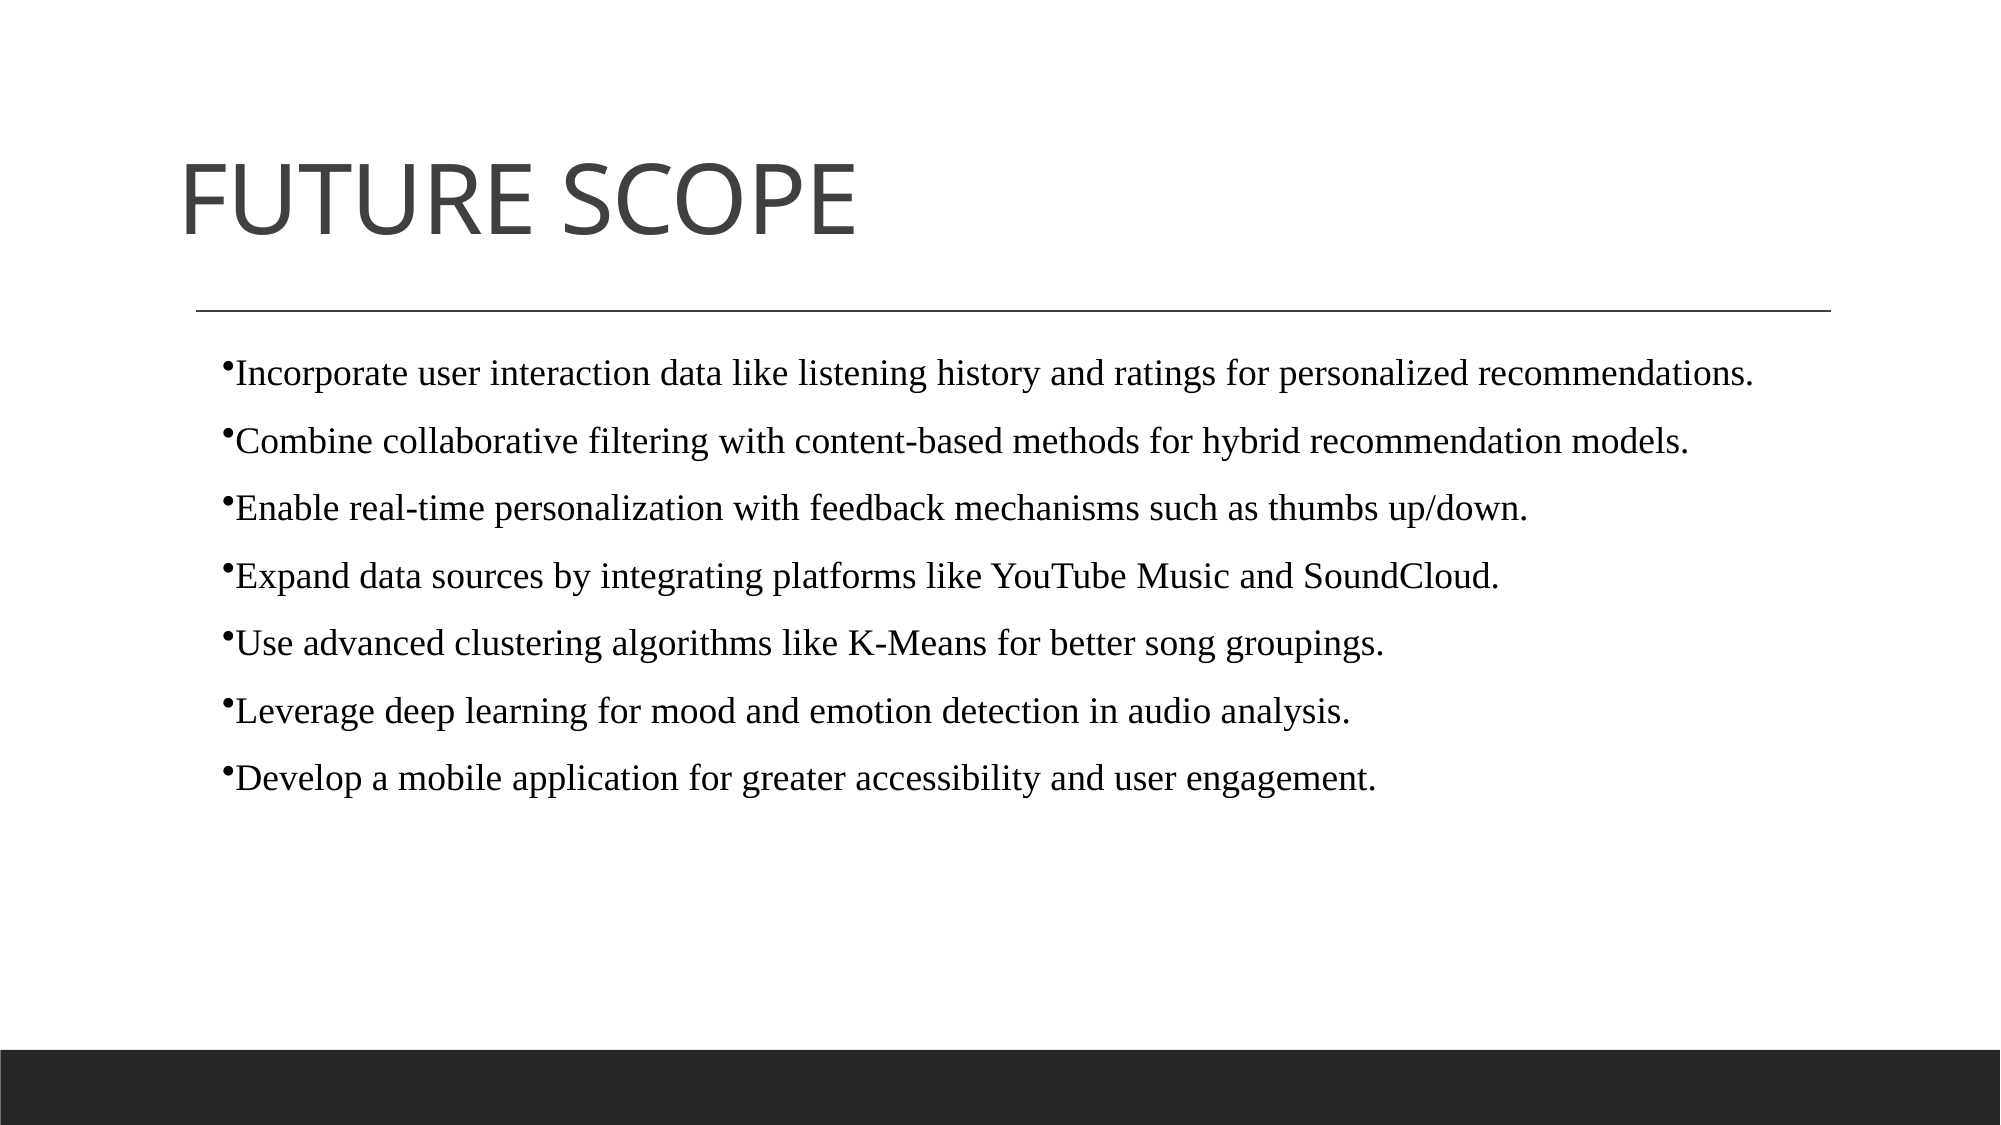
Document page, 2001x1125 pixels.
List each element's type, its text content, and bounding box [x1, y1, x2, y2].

title FUTURE SCOPE [162, 25, 1813, 264]
list Incorporate user interaction data like listening history and ratings for personalized recommendations. Combine collaborative filtering with content-based methods for hybrid recommendation models. Enable real-time personalization with feedback mechanisms such as thumbs up/down. Expand data sources by integrating platforms like YouTube Music and SoundCloud. Use advanced clustering algorithms like K-Means for better song groupings. Leverage deep learning for mood and emotion detection in audio analysis. Develop a mobile application for greater accessibility and user engagement. [207, 212, 1856, 866]
